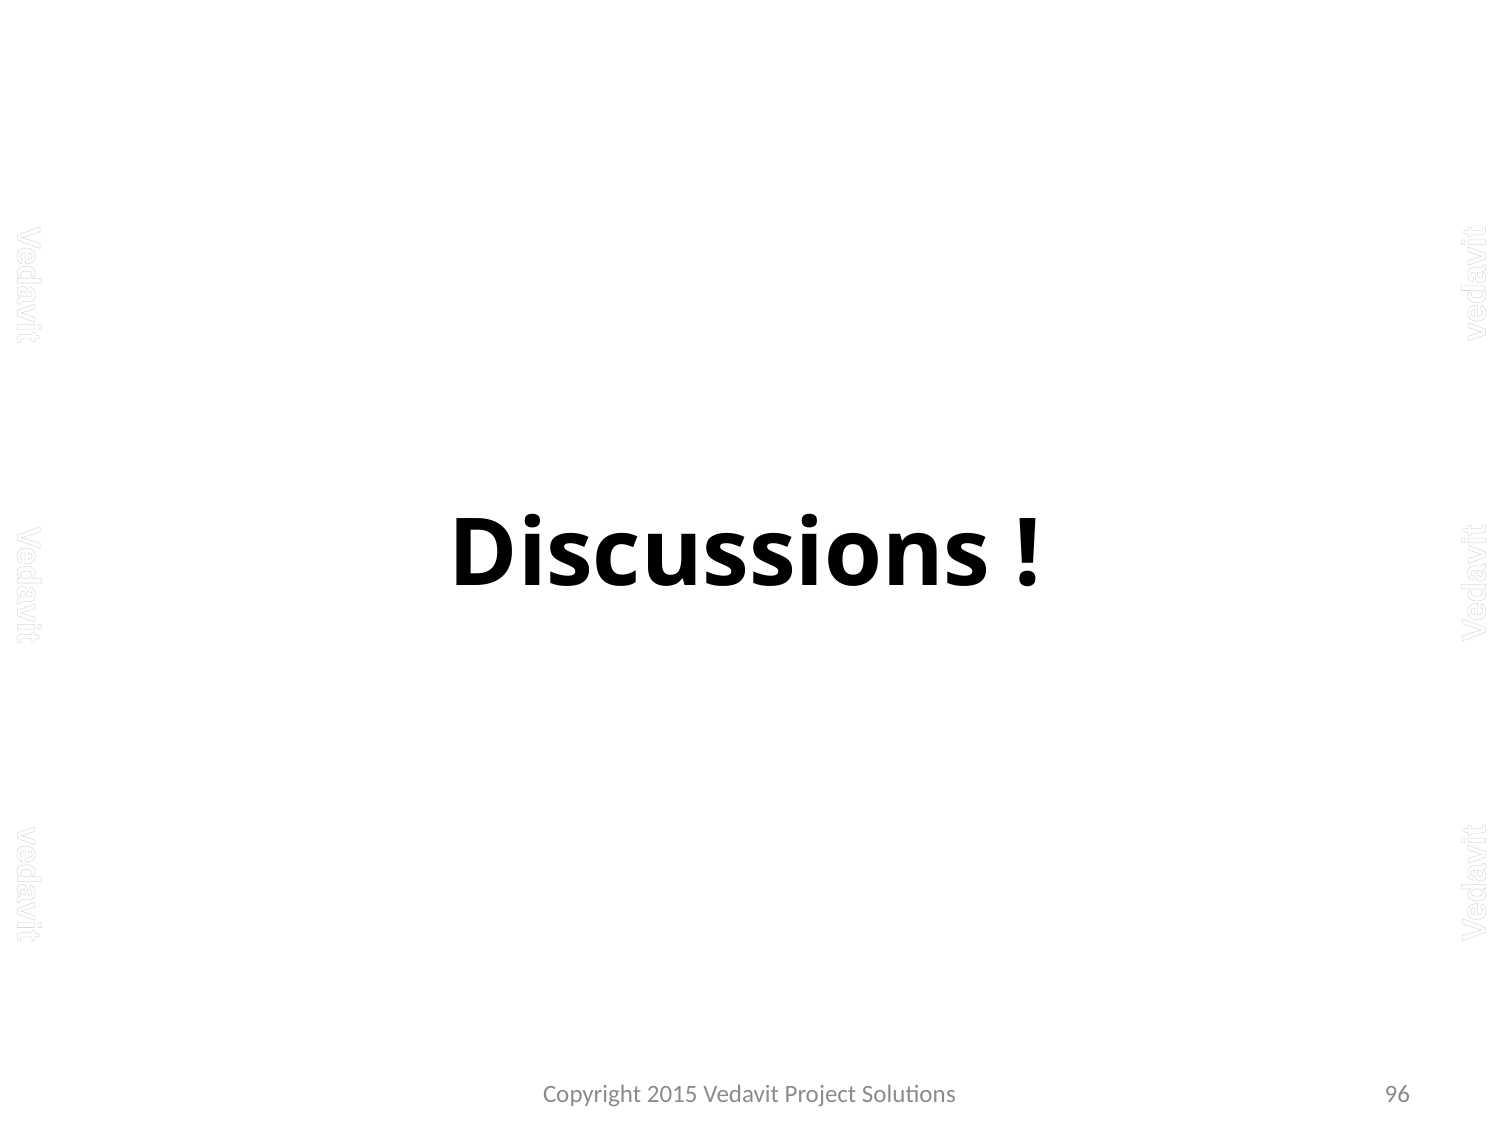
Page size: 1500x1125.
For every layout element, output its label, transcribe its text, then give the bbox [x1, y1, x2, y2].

footer Copyright 2015 Vedavit Project Solutions [512, 1062, 988, 1123]
slide_number 96 [1074, 1062, 1425, 1123]
